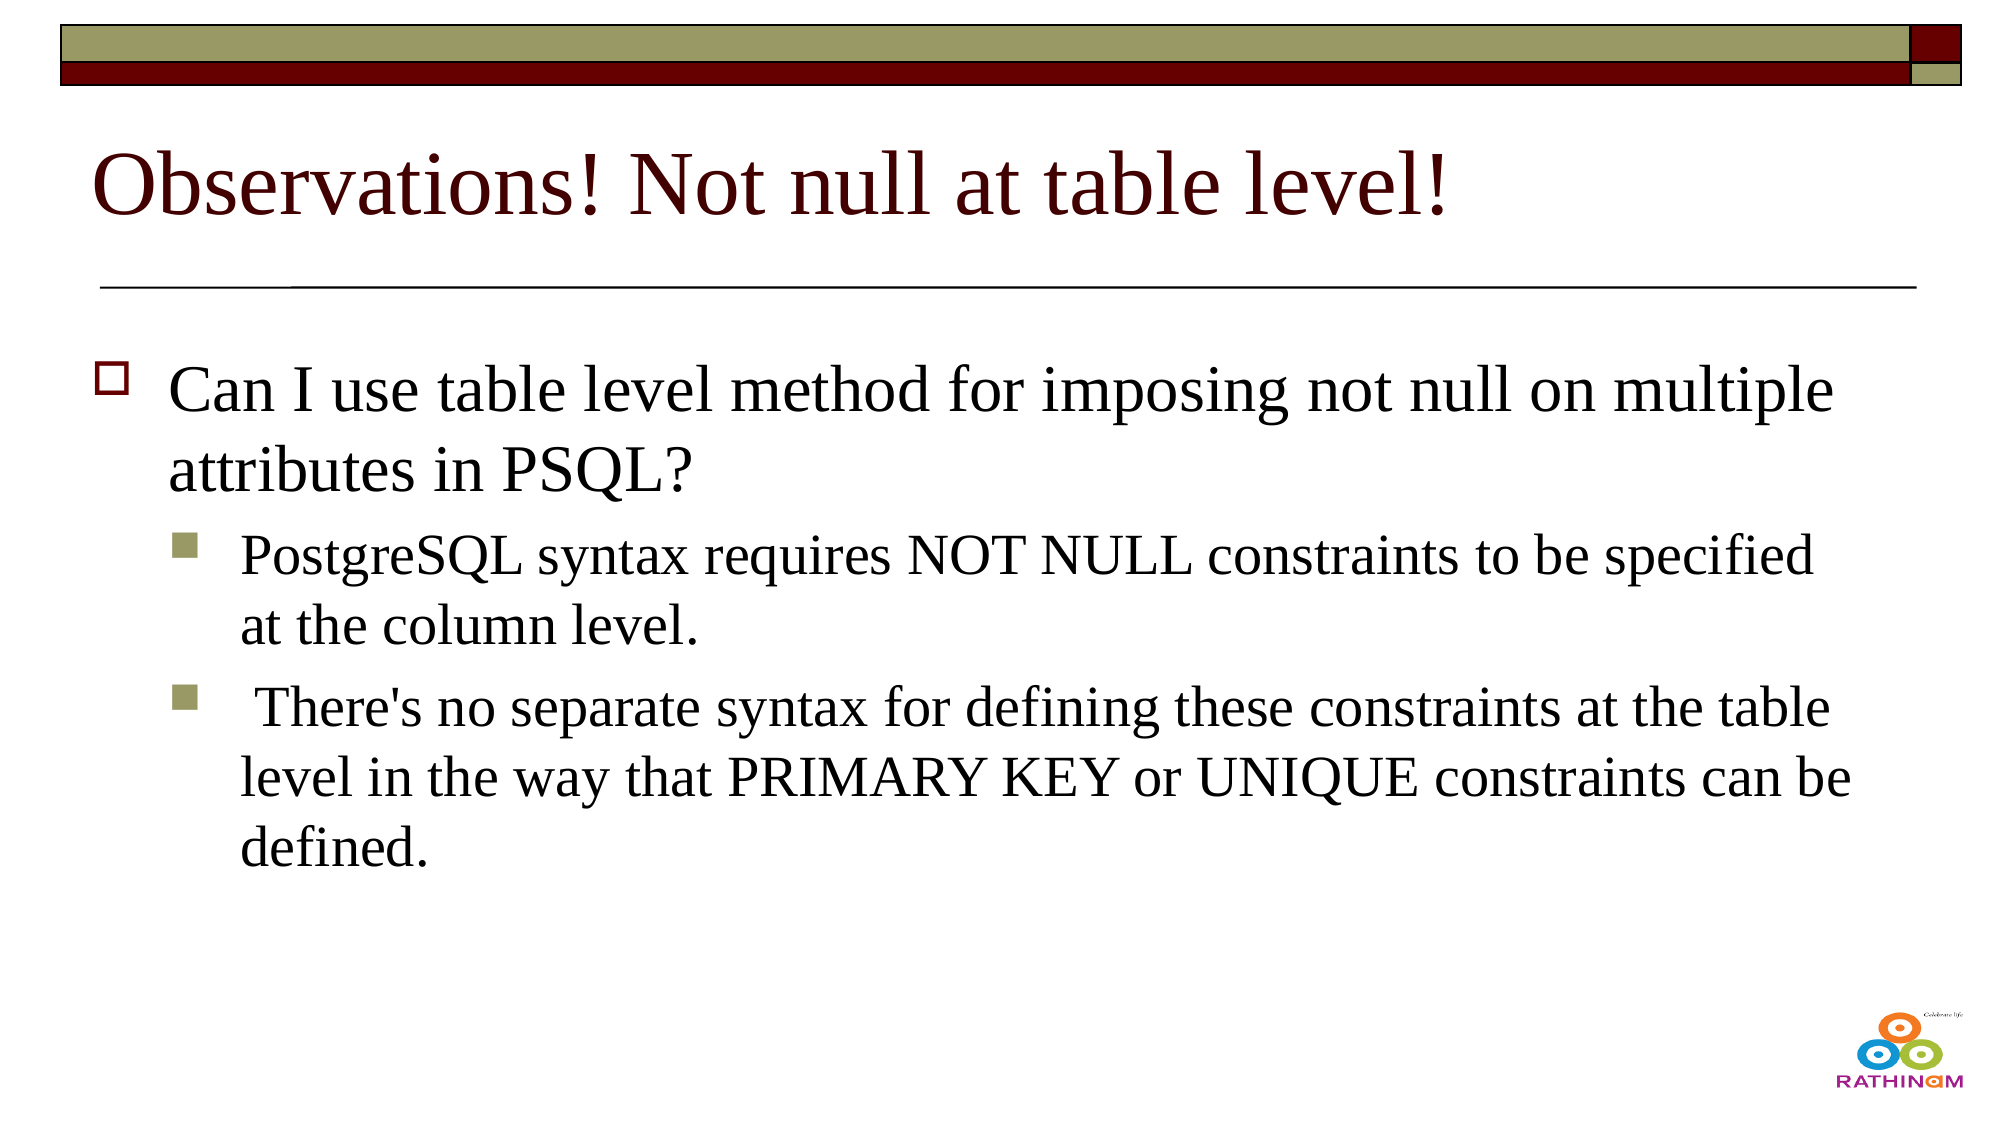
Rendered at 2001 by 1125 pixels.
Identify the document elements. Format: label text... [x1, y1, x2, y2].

list Can I use table level method for imposing not null on multiple attributes in PSQL? PostgreSQL syntax requires NOT NULL constraints to be specified at the column level. There's no separate syntax for defining these constraints at the table level in the way that PRIMARY KEY or UNIQUE constraints can be defined. [76, 337, 1877, 1023]
picture [1830, 1000, 1969, 1100]
title Observations! Not null at table level! [76, 52, 1877, 241]
